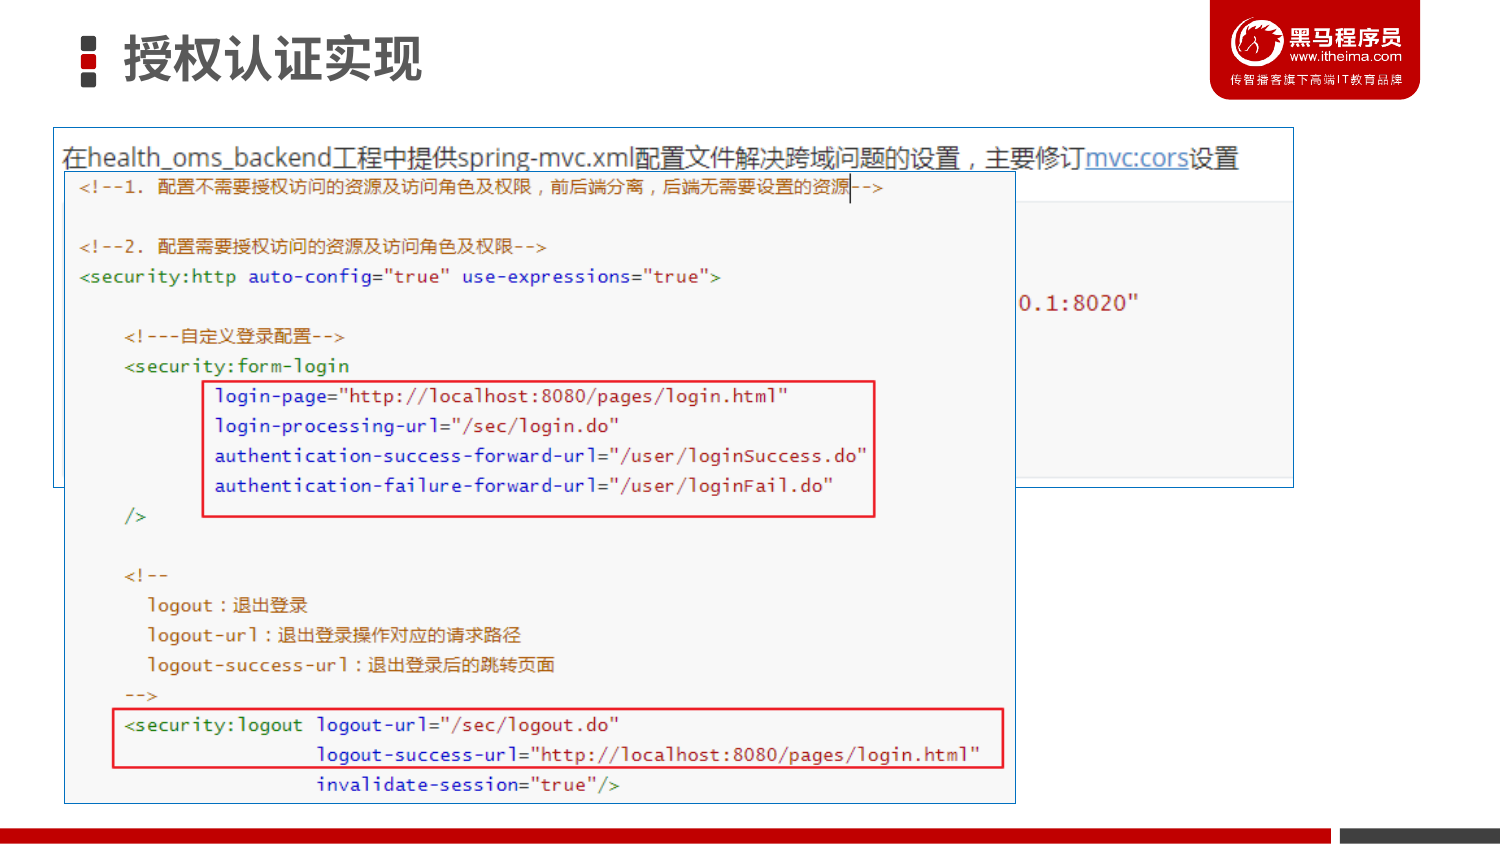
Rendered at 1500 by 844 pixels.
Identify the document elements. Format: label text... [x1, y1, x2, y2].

picture [1212, 8, 1421, 94]
text_box 授权认证实现 [112, 0, 996, 125]
picture [52, 127, 1294, 804]
